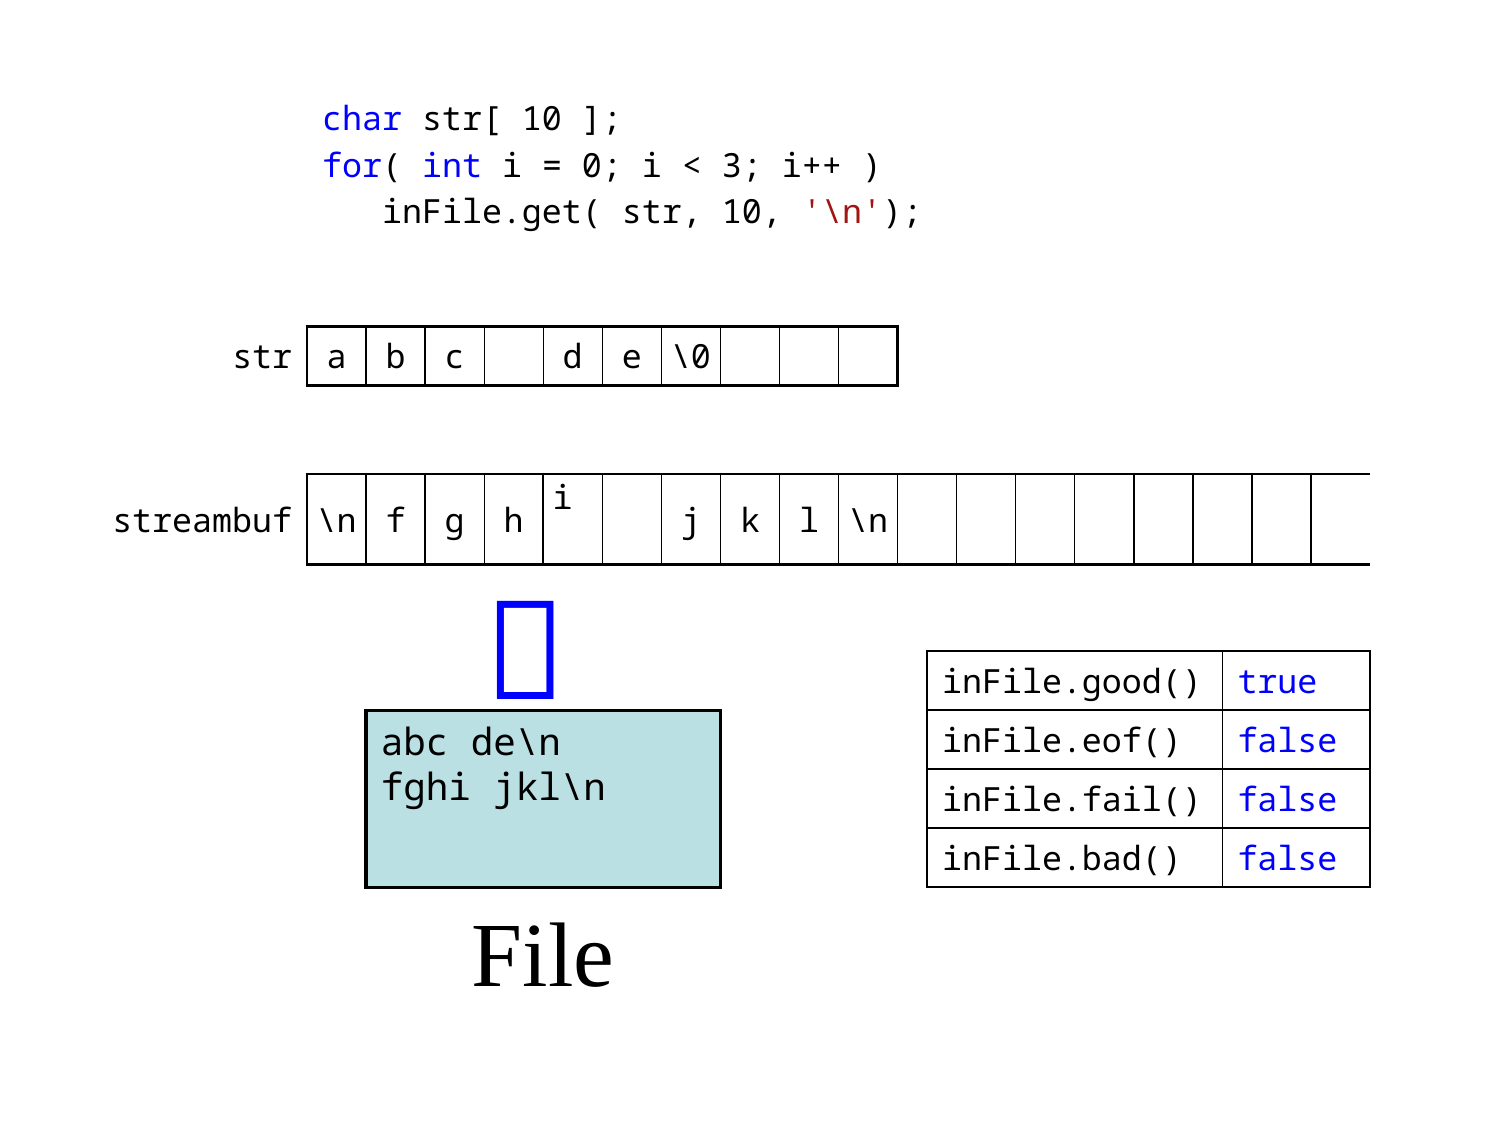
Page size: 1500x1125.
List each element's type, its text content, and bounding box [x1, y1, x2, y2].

table_header k [721, 475, 779, 563]
table_cell inFile.fail() [928, 770, 1222, 827]
table_header \n [839, 475, 897, 563]
table_header d [544, 328, 602, 384]
table_header g [426, 475, 484, 563]
text_box abc de\n fghi jkl\n [366, 710, 721, 888]
table_header str [218, 326, 306, 385]
table_header l [780, 475, 838, 563]
table_header f [367, 475, 424, 563]
table_cell false [1223, 711, 1369, 768]
table_header [485, 328, 543, 384]
table_header [898, 475, 956, 563]
table_cell false [1223, 829, 1369, 886]
table_header [1016, 475, 1074, 563]
table_header \n [308, 475, 365, 563]
table_header \0 [662, 328, 720, 384]
table_header [1075, 475, 1133, 563]
table_cell false [1223, 770, 1369, 827]
table_header [721, 328, 779, 384]
table_header [1194, 475, 1251, 563]
list char str[ 10 ]; for( int i = 0; i < 3; i++ ) inFile.get( str, 10, '\n'); [307, 90, 957, 238]
table_header [1312, 475, 1370, 563]
table_header a [308, 328, 365, 384]
table_header e [603, 328, 661, 384]
table_header [839, 328, 896, 384]
table_cell inFile.eof() [928, 711, 1222, 768]
table_header h [485, 475, 542, 563]
table_header i [544, 475, 602, 563]
table_header [603, 475, 661, 563]
table_header inFile.good() [928, 652, 1222, 709]
table_header true [1223, 652, 1369, 709]
table_header [957, 475, 1015, 563]
table_cell inFile.bad() [928, 829, 1222, 886]
table_header j [662, 475, 720, 563]
table_header [1253, 475, 1310, 563]
table_header [1135, 475, 1192, 563]
table_header b [367, 328, 424, 384]
table_header c [426, 328, 484, 384]
table_header streambuf [100, 474, 306, 564]
text_box  [484, 566, 603, 711]
table_header [780, 328, 838, 384]
